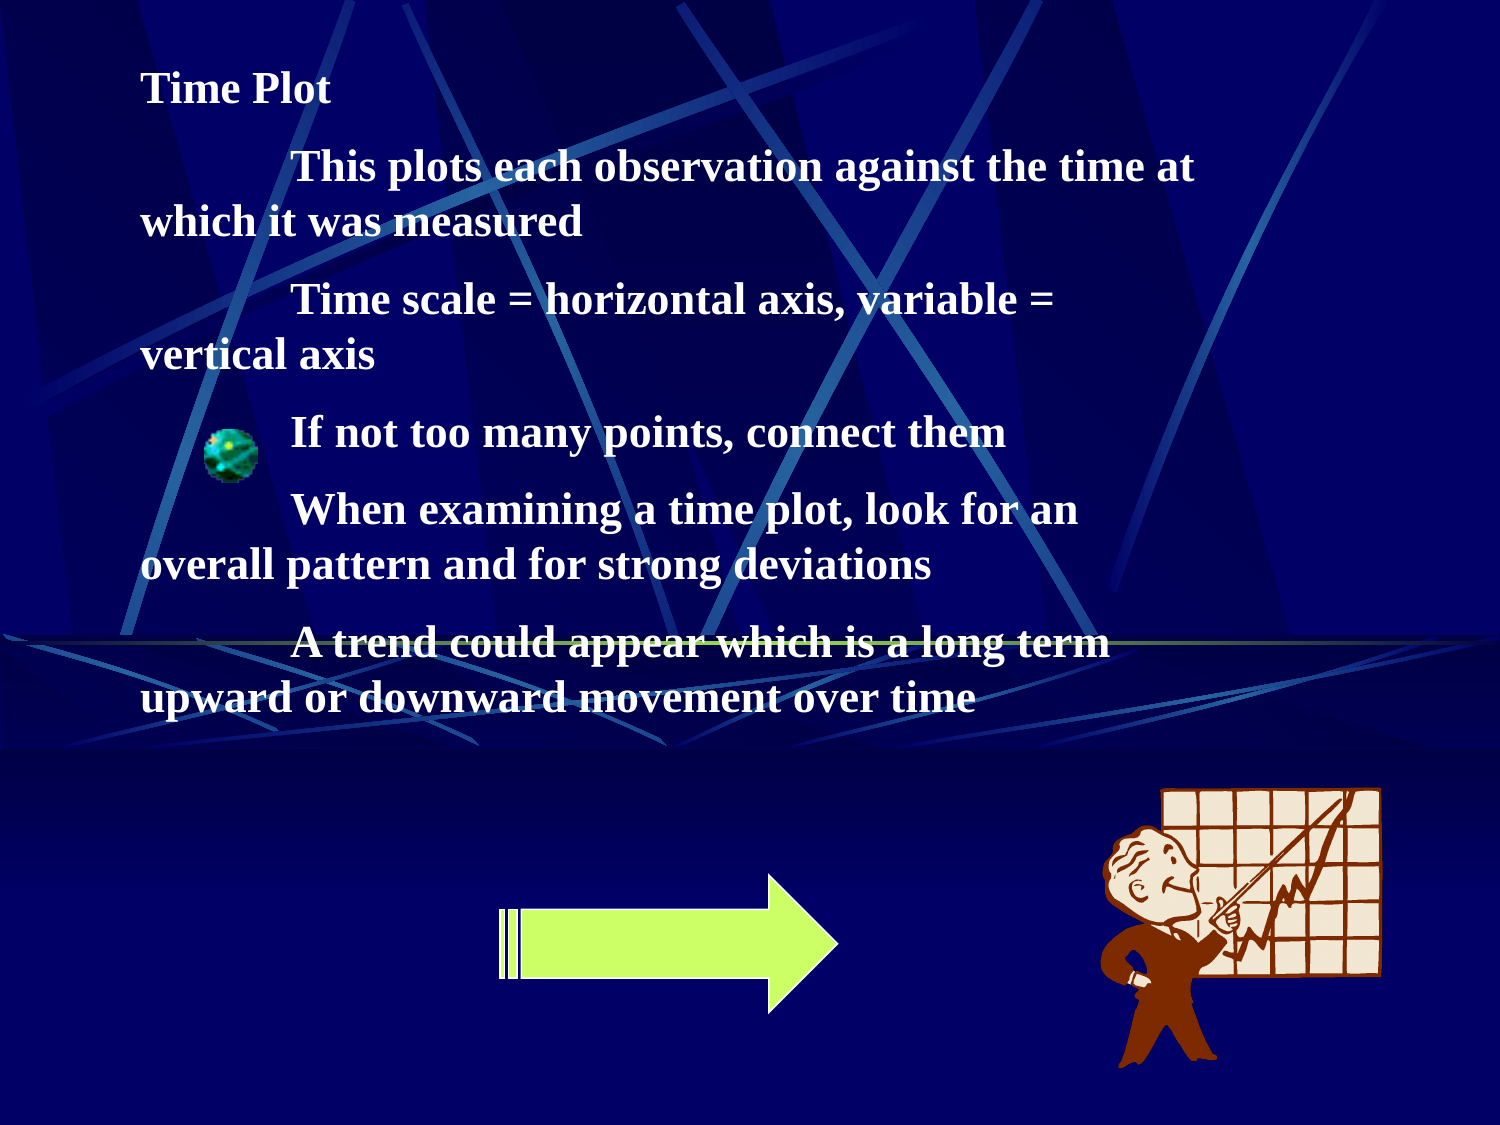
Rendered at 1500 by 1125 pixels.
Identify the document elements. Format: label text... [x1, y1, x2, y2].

text_box [500, 909, 505, 979]
picture [1099, 787, 1383, 1069]
text_box [508, 909, 518, 979]
text_box Time Plot This plots each observation against the time at which it was measured Time scale = horizontal axis, variable = vertical axis If not too many points, connect them When examining a time plot, look for an overall pattern and for strong deviations A trend could appear which is a long term upward or downward movement over time [125, 50, 1225, 753]
text_box [521, 874, 838, 1013]
